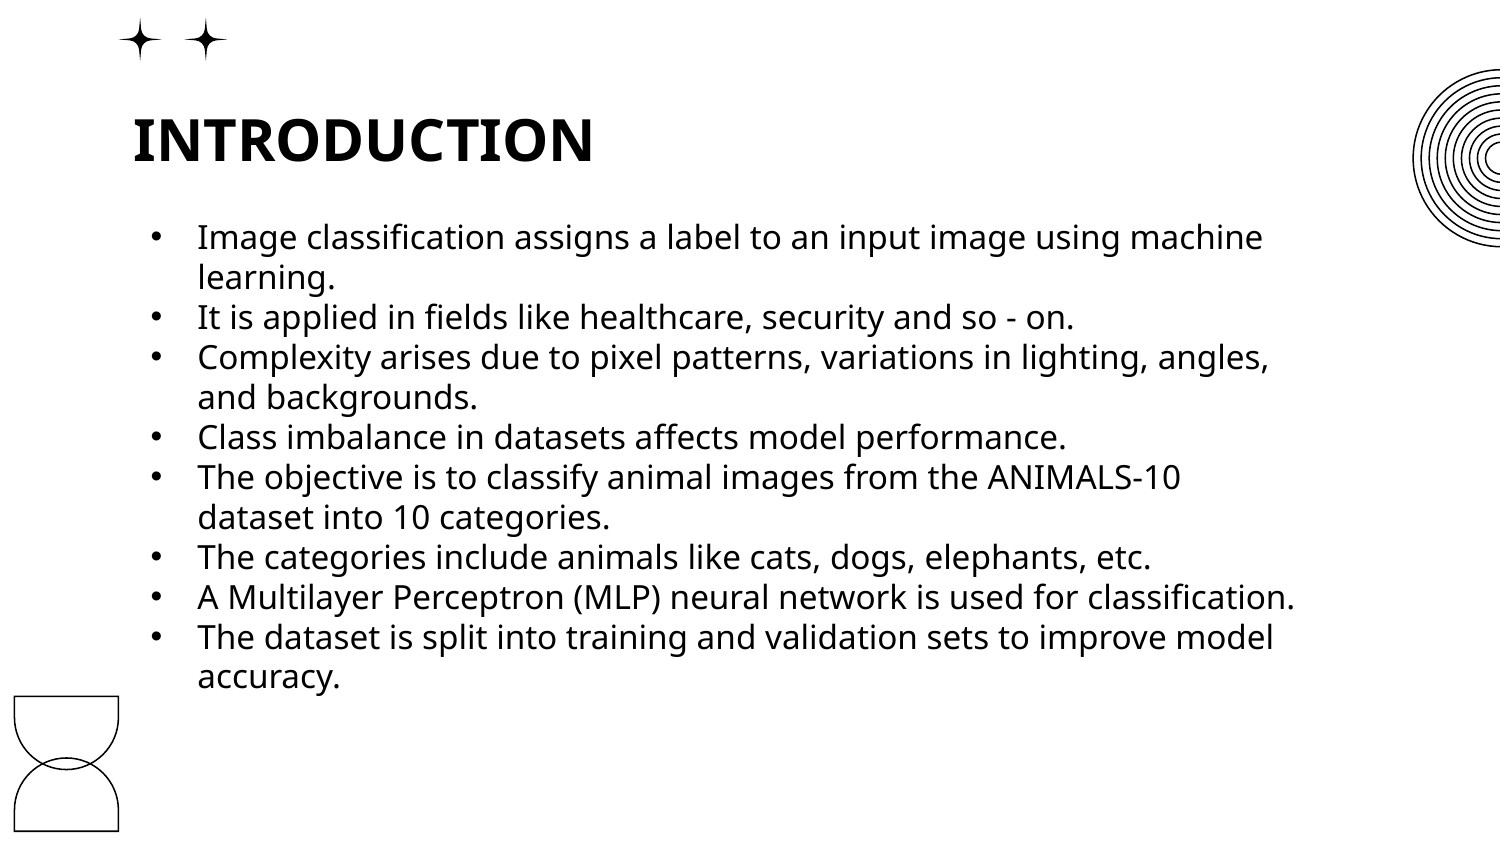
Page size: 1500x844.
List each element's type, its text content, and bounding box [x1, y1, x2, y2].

title INTRODUCTION [118, 88, 1382, 183]
text_box Image classification assigns a label to an input image using machine learning. It is applied in fields like healthcare, security and so - on. Complexity arises due to pixel patterns, variations in lighting, angles, and backgrounds. Class imbalance in datasets affects model performance. The objective is to classify animal images from the ANIMALS-10 dataset into 10 categories. The categories include animals like cats, dogs, elephants, etc. A Multilayer Perceptron (MLP) neural network is used for classification. The dataset is split into training and validation sets to improve model accuracy. [135, 209, 1319, 682]
